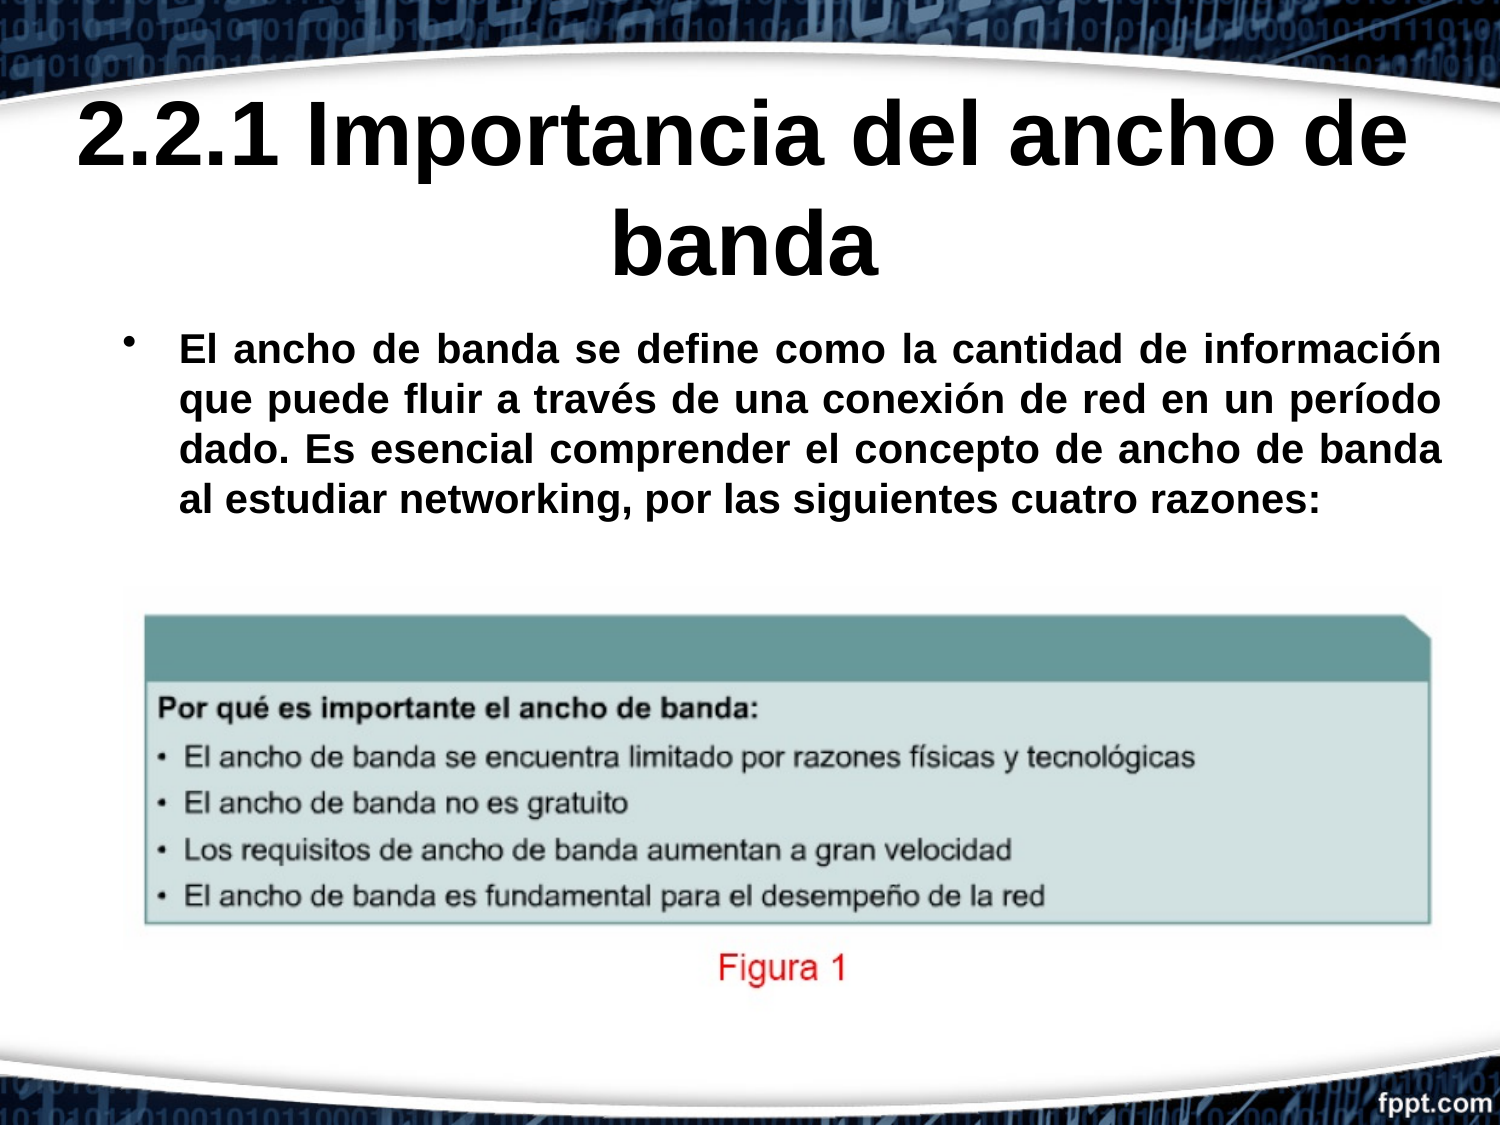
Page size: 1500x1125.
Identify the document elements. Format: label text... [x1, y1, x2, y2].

title 2.2.1 Importancia del ancho de banda [47, 90, 1442, 278]
list El ancho de banda se define como la cantidad de información que puede fluir a través de una conexión de red en un período dado. Es esencial comprender el concepto de ancho de banda al estudiar networking, por las siguientes cuatro razones: [107, 314, 1458, 556]
picture [0, 0, 1500, 1125]
